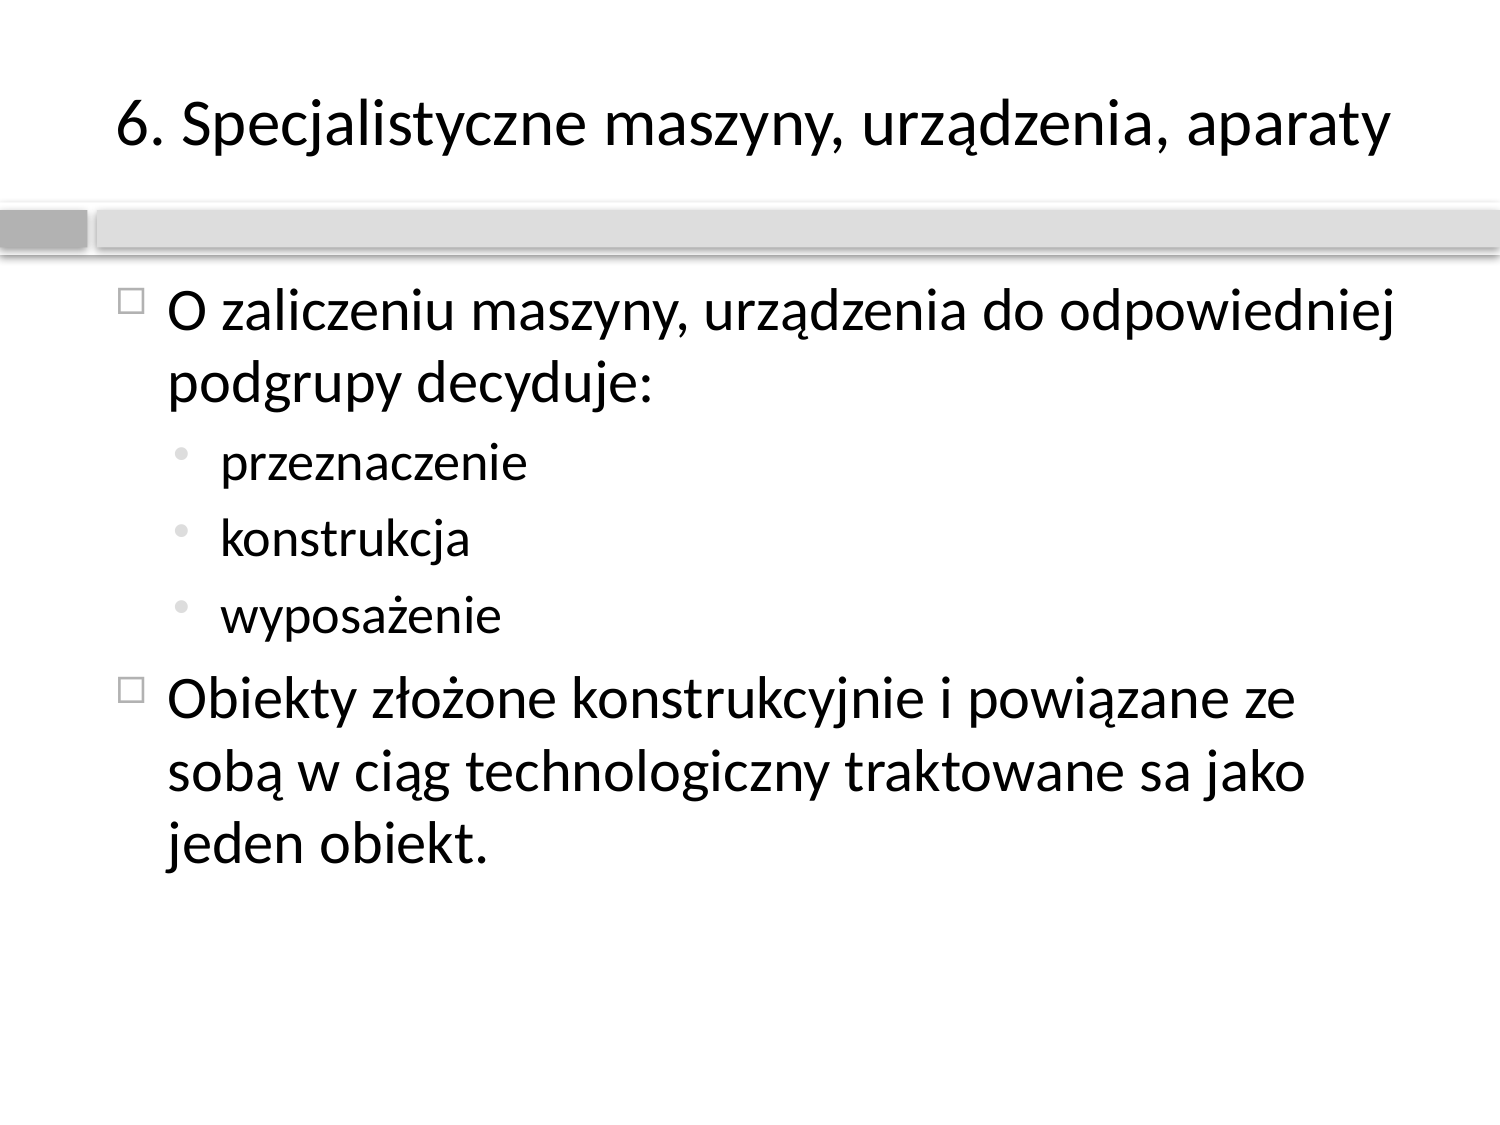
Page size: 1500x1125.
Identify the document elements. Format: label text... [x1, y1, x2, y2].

title 6. Specjalistyczne maszyny, urządzenia, aparaty [100, 37, 1438, 200]
list O zaliczeniu maszyny, urządzenia do odpowiedniej podgrupy decyduje: przeznaczenie konstrukcja wyposażenie Obiekty złożone konstrukcyjnie i powiązane ze sobą w ciąg technologiczny traktowane sa jako jeden obiekt. [100, 262, 1438, 1000]
